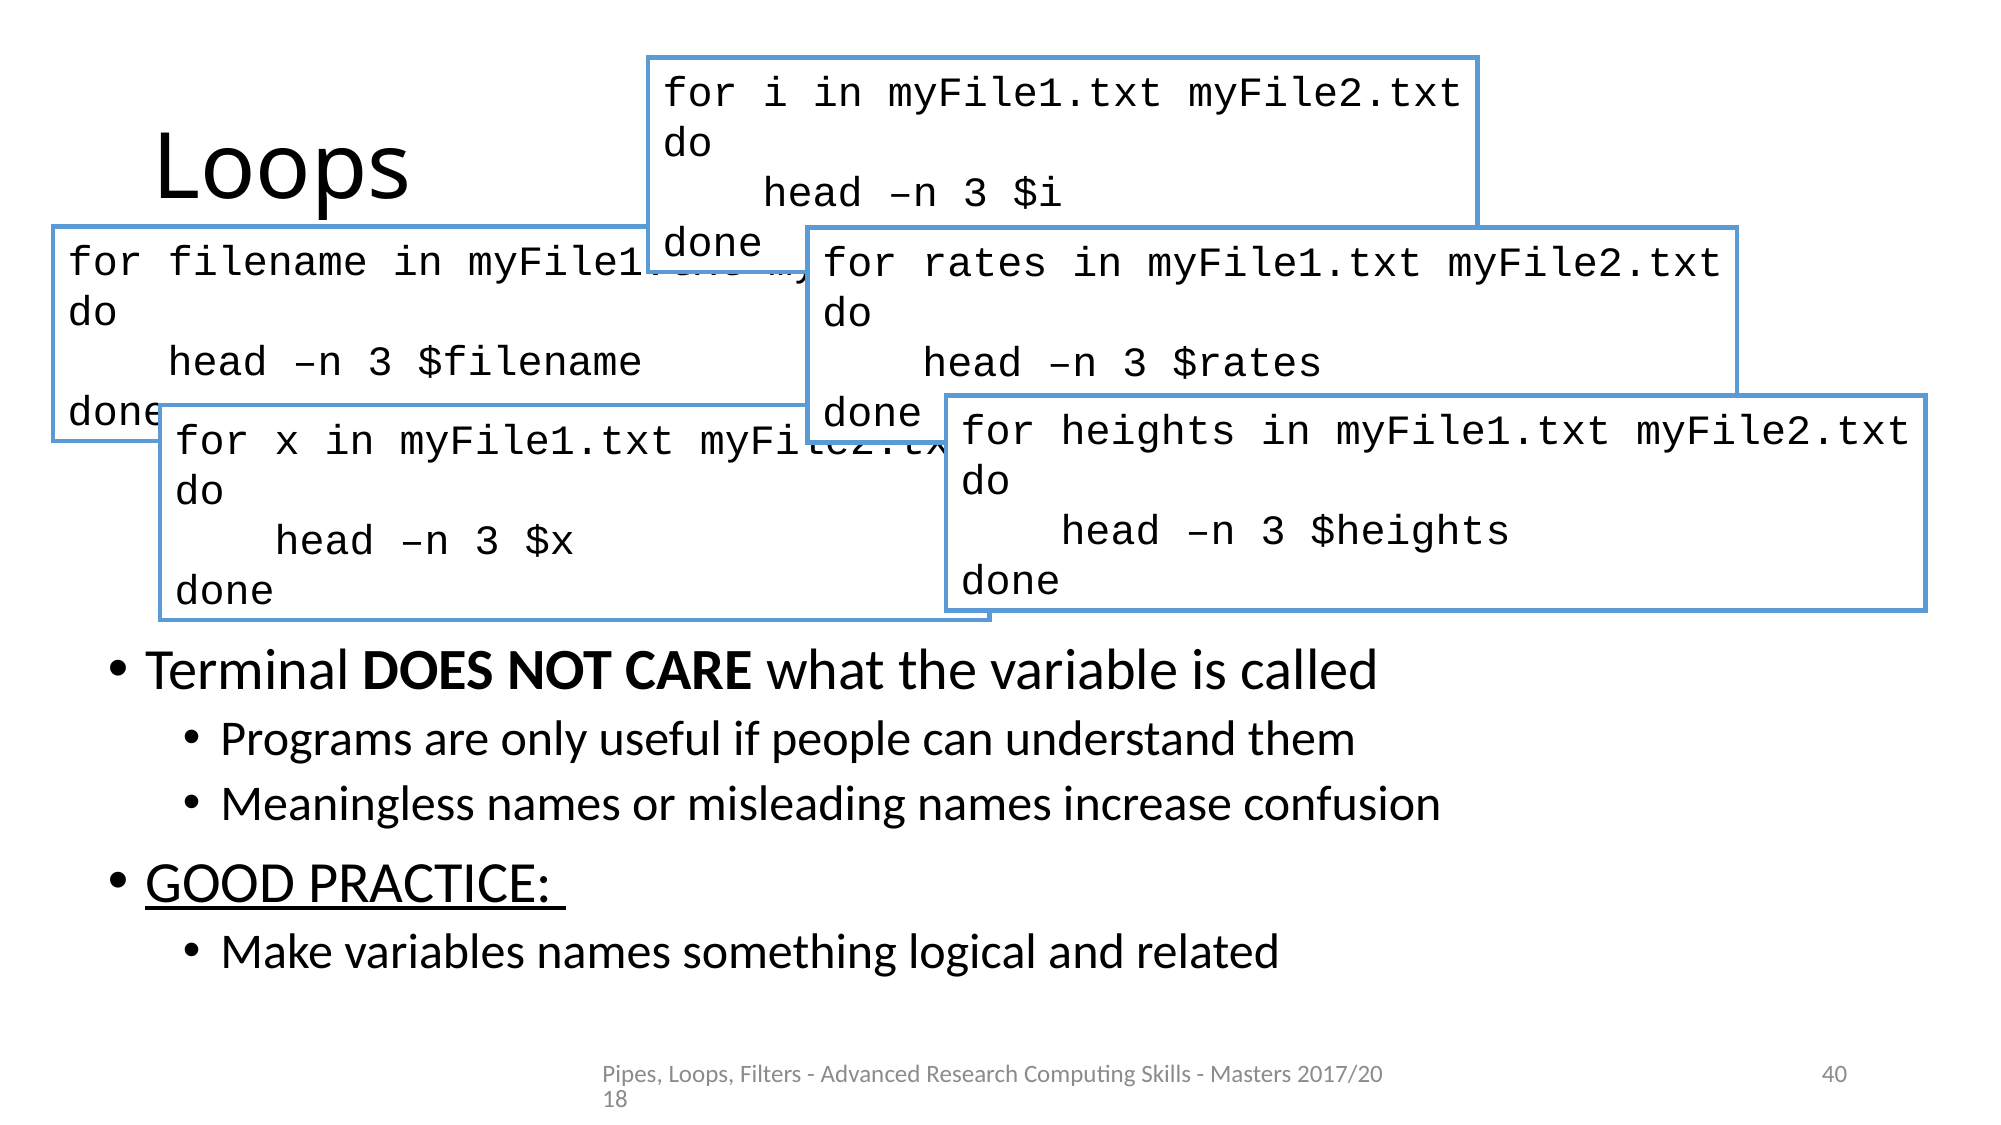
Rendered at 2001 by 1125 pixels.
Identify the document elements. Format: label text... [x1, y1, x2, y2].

text_box for heights in myFile1.txt myFile2.txt do head –n 3 $heights done [945, 395, 1927, 612]
text_box for x in myFile1.txt myFile2.txt do head –n 3 $x done [159, 404, 991, 621]
title Loops [1479, 59, 1863, 278]
text_box for rates in myFile1.txt myFile2.txt do head –n 3 $rates done [806, 227, 1738, 444]
footer Pipes, Loops, Filters - Advanced Research Computing Skills - Masters 2017/2018 [587, 1042, 1412, 1103]
list Terminal DOES NOT CARE what the variable is called Programs are only useful if people can understand them Meaningless names or misleading names increase confusion GOOD PRACTICE: Make variables names something logical and related [92, 631, 1818, 1043]
title Loops [137, 59, 647, 225]
text_box for filename in myFile1.txt myFile2.txt do head –n 3 $filename done [52, 225, 806, 442]
slide_number 40 [1412, 1042, 1863, 1103]
text_box for i in myFile1.txt myFile2.txt do head –n 3 $i done [647, 56, 1479, 273]
